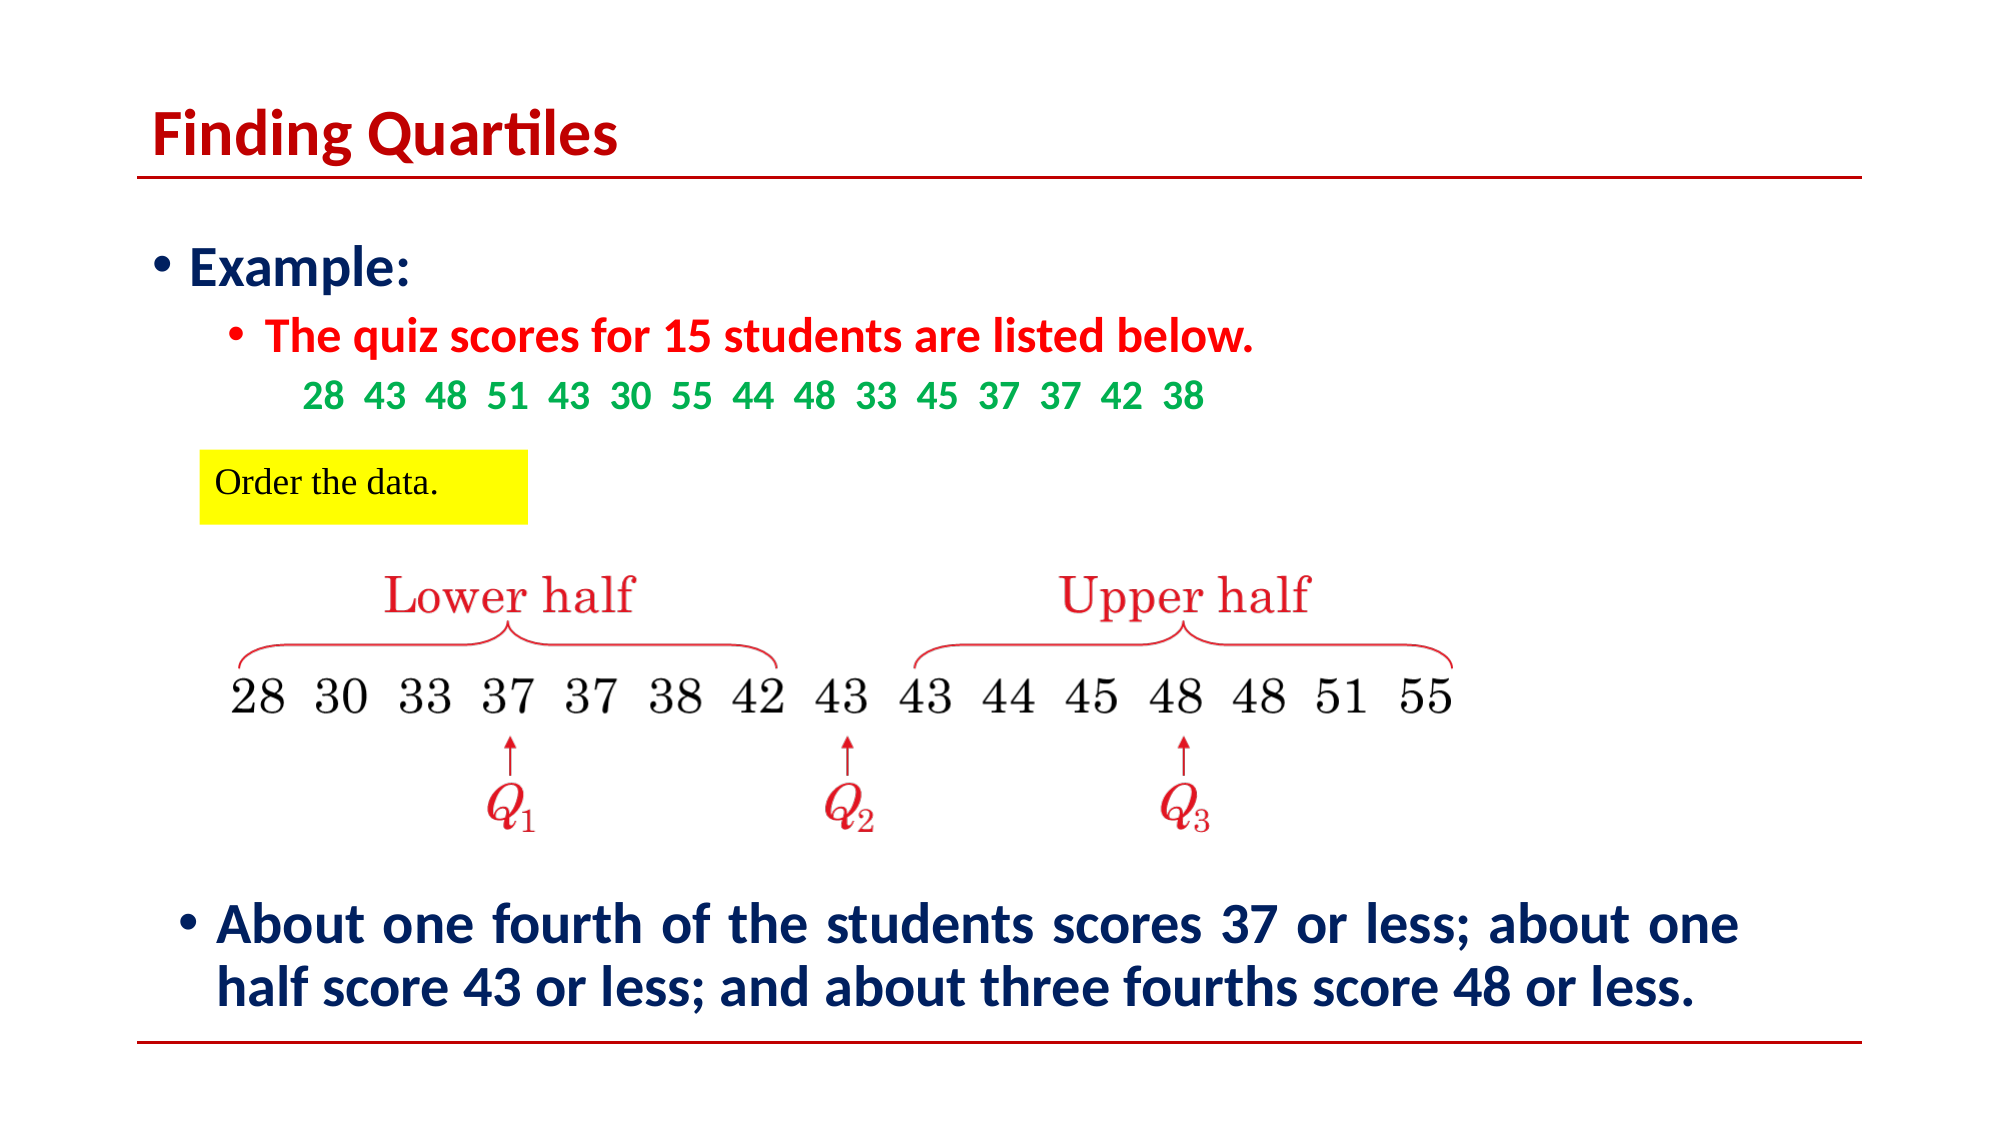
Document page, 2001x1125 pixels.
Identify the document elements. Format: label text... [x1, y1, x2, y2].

text_box Order the data. [199, 449, 528, 525]
title Finding Quartiles [137, 90, 1863, 178]
picture [199, 548, 1516, 861]
text_box About one fourth of the students scores 37 or less; about one half score 43 or less; and about three fourths score 48 or less. [163, 886, 1757, 1093]
text_box Example: The quiz scores for 15 students are listed below. 28 43 48 51 43 30 55 44 48 33 45 37 37 42 38 [137, 228, 1525, 461]
